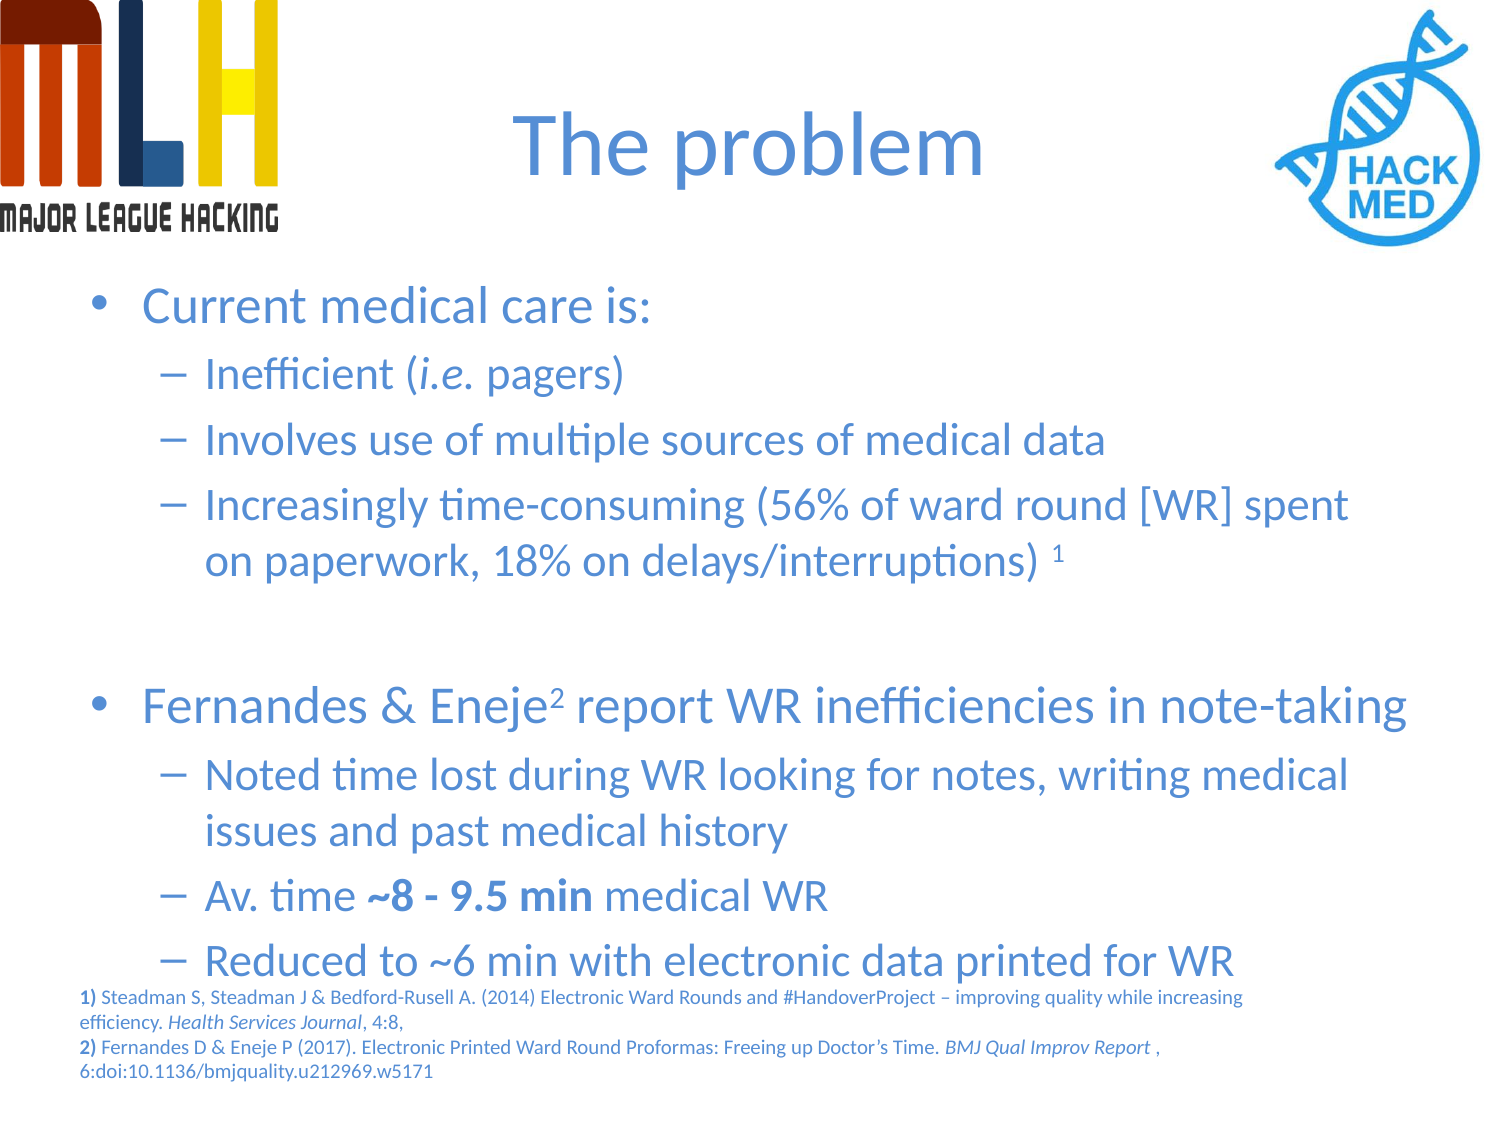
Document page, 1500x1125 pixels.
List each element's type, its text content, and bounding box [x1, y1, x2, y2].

title The problem [282, 45, 1247, 233]
picture [1252, 0, 1500, 260]
text_box 1) Steadman S, Steadman J & Bedford-Rusell A. (2014) Electronic Ward Rounds and #HandoverProject – improving quality while increasing efficiency. Health Services Journal, 4:8, 2) Fernandes D & Eneje P (2017). Electronic Printed Ward Round Proformas: Freeing up Doctor’s Time. BMJ Qual Improv Report , 6:doi:10.1136/bmjquality.u212969.w5171 [64, 975, 1282, 1091]
list Current medical care is: Inefficient (i.e. pagers) Involves use of multiple sources of medical data Increasingly time-consuming (56% of ward round [WR] spent on paperwork, 18% on delays/interruptions) 1 Fernandes & Eneje2 report WR inefficiencies in note-taking Noted time lost during WR looking for notes, writing medical issues and past medical history Av. time ~8 - 9.5 min medical WR Reduced to ~6 min with electronic data printed for WR [75, 262, 1425, 1005]
picture [0, 0, 278, 232]
